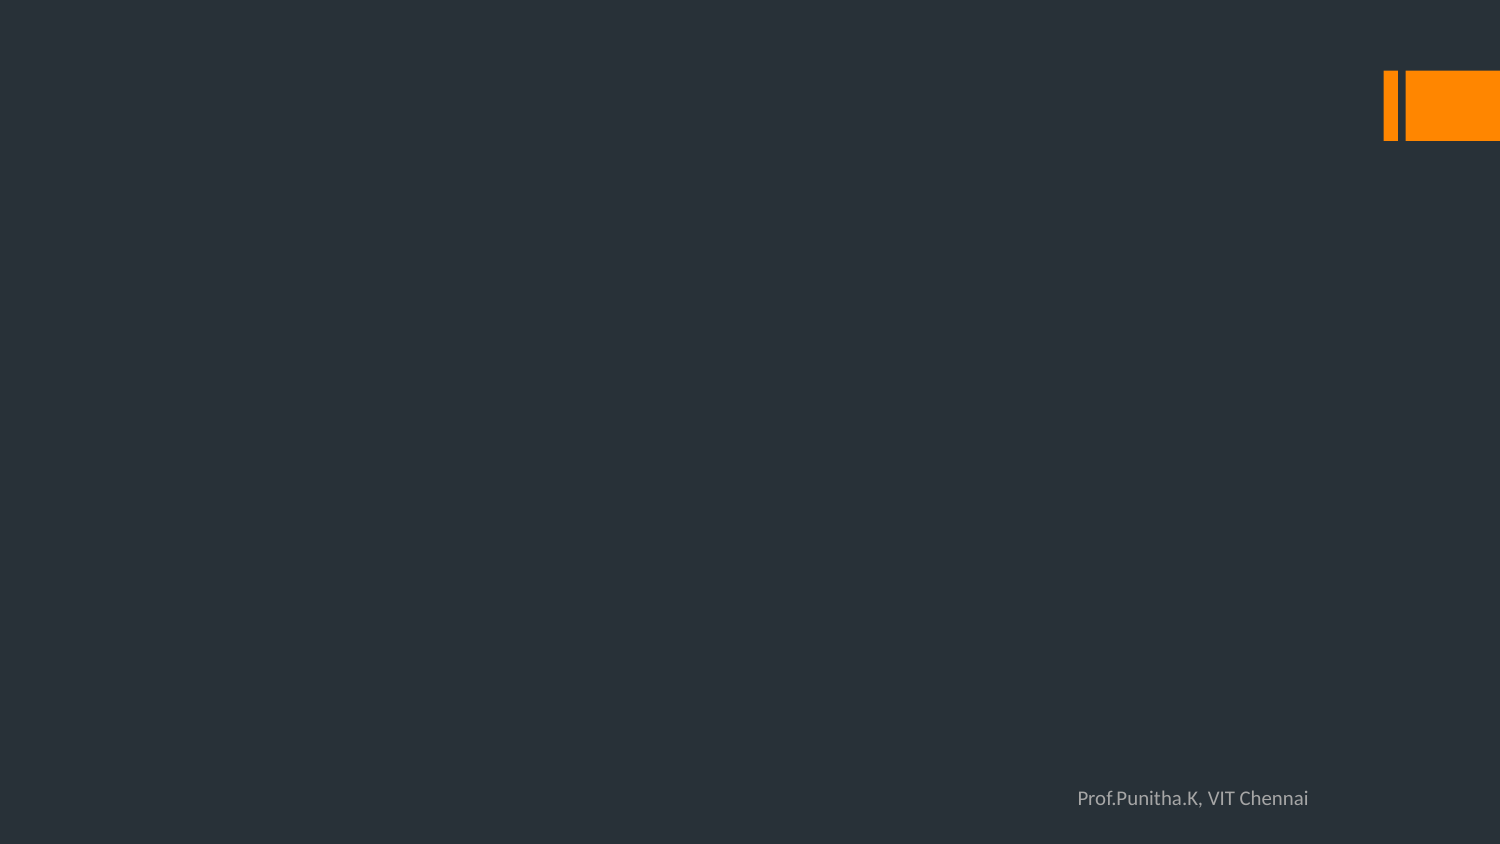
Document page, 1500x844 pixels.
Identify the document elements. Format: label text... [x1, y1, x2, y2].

footer Prof.Punitha.K, VIT Chennai [1062, 784, 1431, 822]
